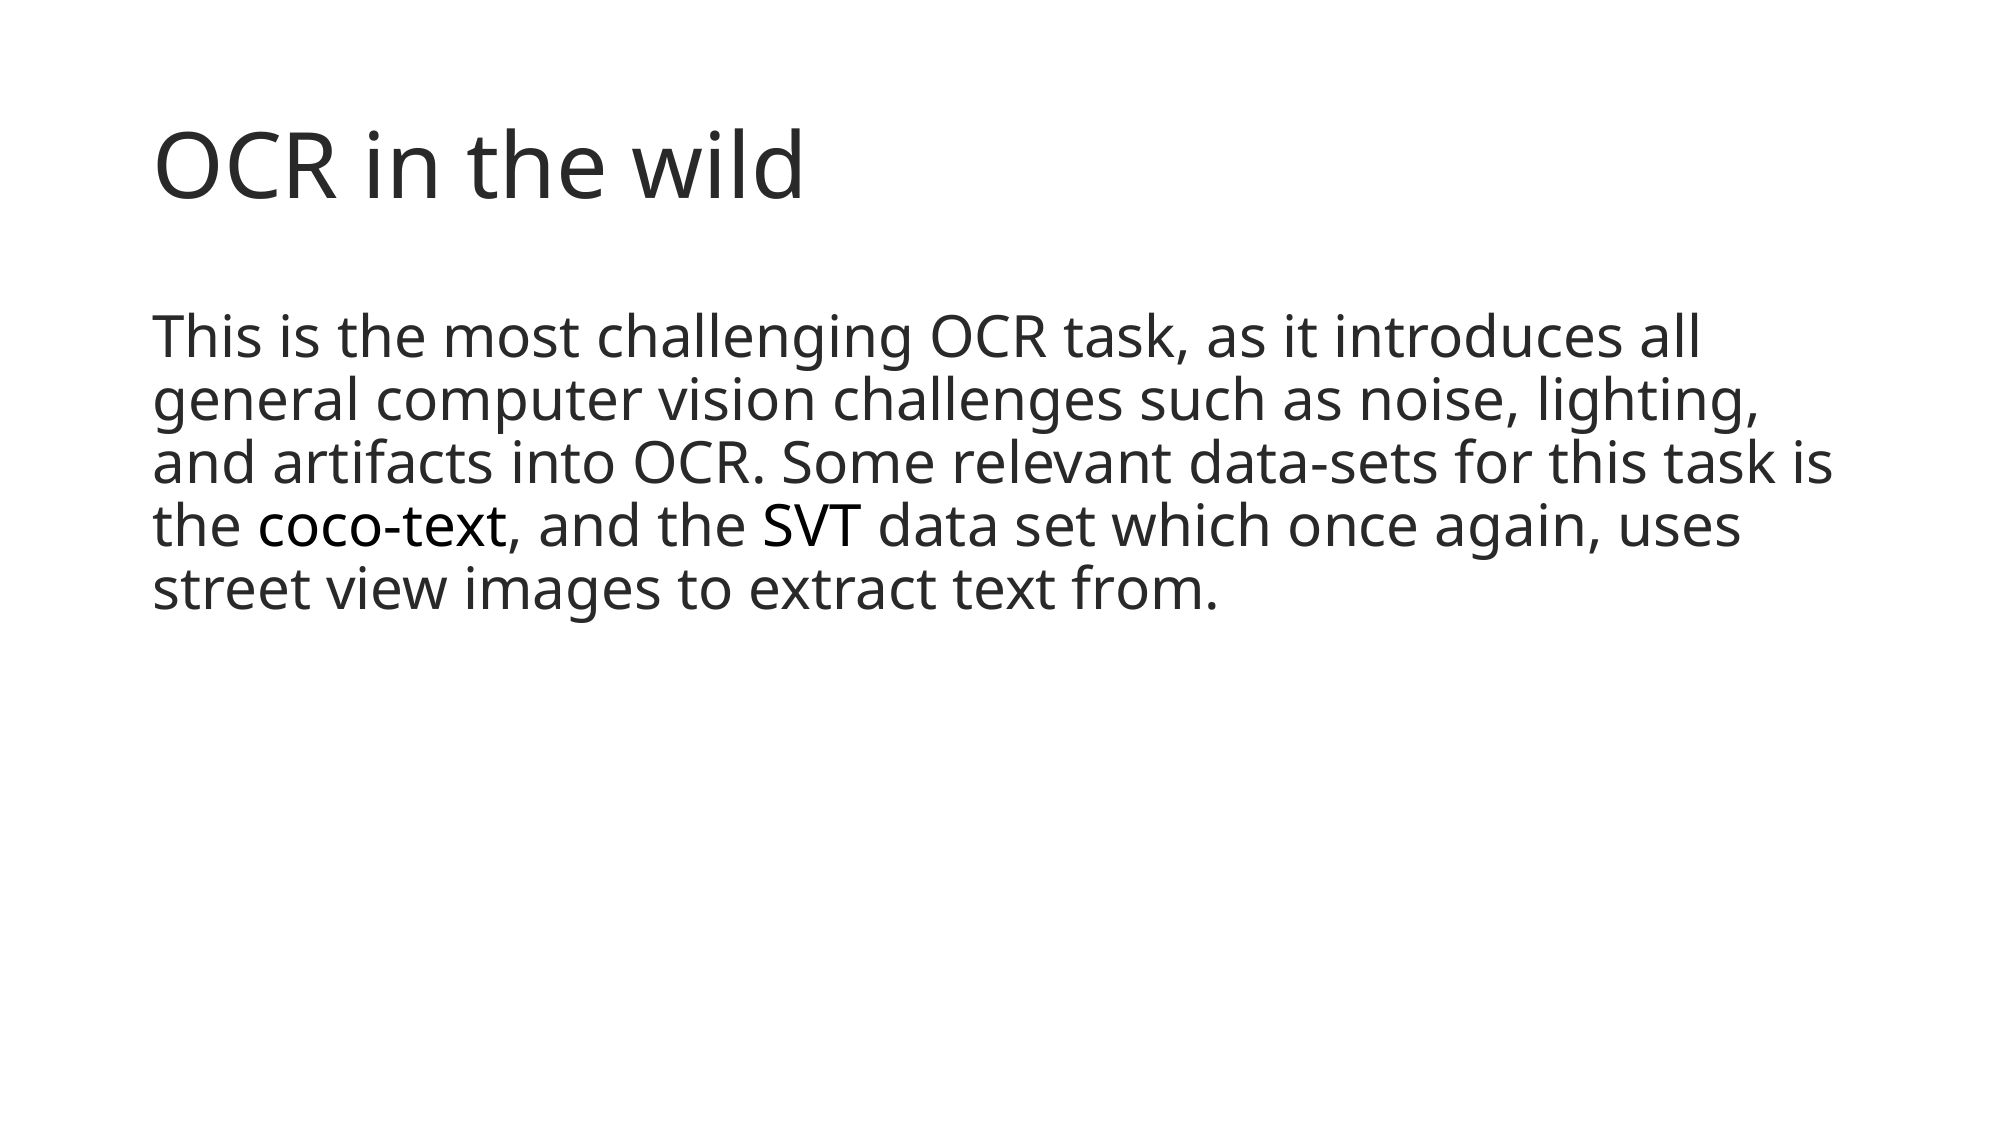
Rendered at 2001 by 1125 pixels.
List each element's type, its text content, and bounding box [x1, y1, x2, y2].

list This is the most challenging OCR task, as it introduces all general computer vision challenges such as noise, lighting, and artifacts into OCR. Some relevant data-sets for this task is the coco-text, and the SVT data set which once again, uses street view images to extract text from. [137, 299, 1863, 1014]
title OCR in the wild [137, 59, 1863, 278]
